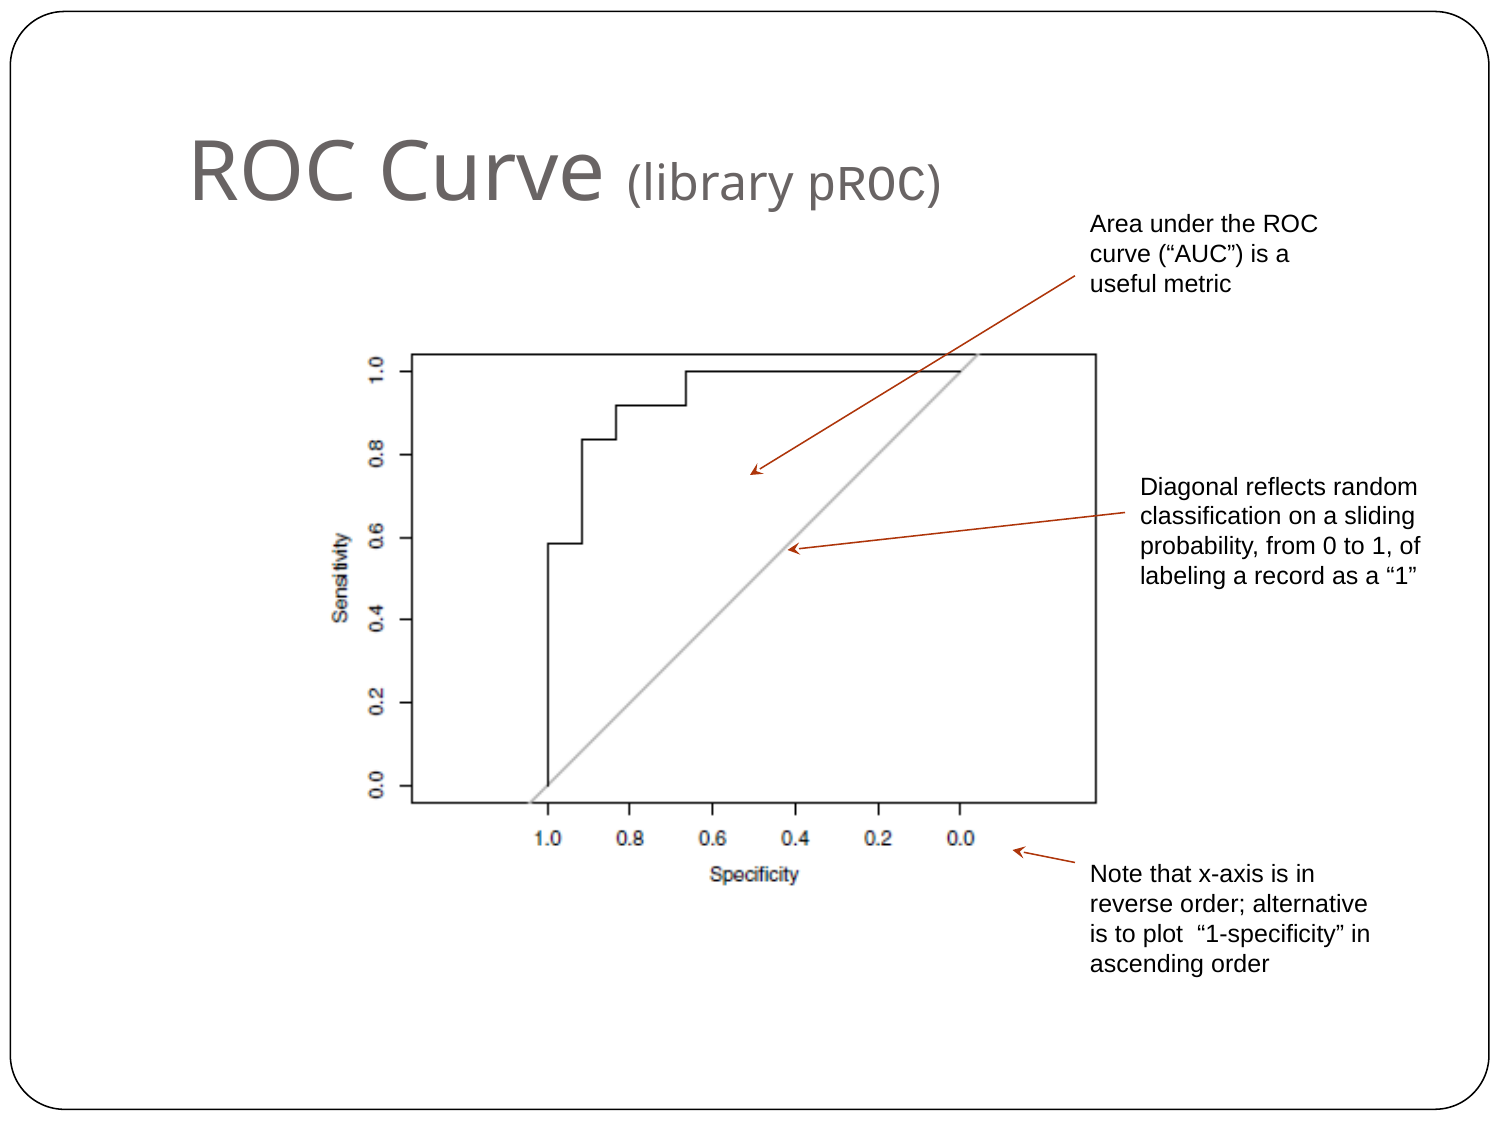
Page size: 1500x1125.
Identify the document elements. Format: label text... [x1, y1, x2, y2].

text_box Area under the ROC curve (“AUC”) is a useful metric [1074, 199, 1363, 352]
text_box Diagonal reflects random classification on a sliding probability, from 0 to 1, of labeling a record as a “1” [1192, 462, 1450, 599]
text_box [749, 275, 1076, 476]
title ROC Curve (library pROC) [150, 45, 1125, 233]
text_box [787, 512, 1126, 551]
picture [299, 299, 1188, 898]
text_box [1012, 849, 1076, 863]
text_box Note that x-axis is in reverse order; alternative is to plot “1-specificity” in ascending order [1074, 849, 1388, 987]
